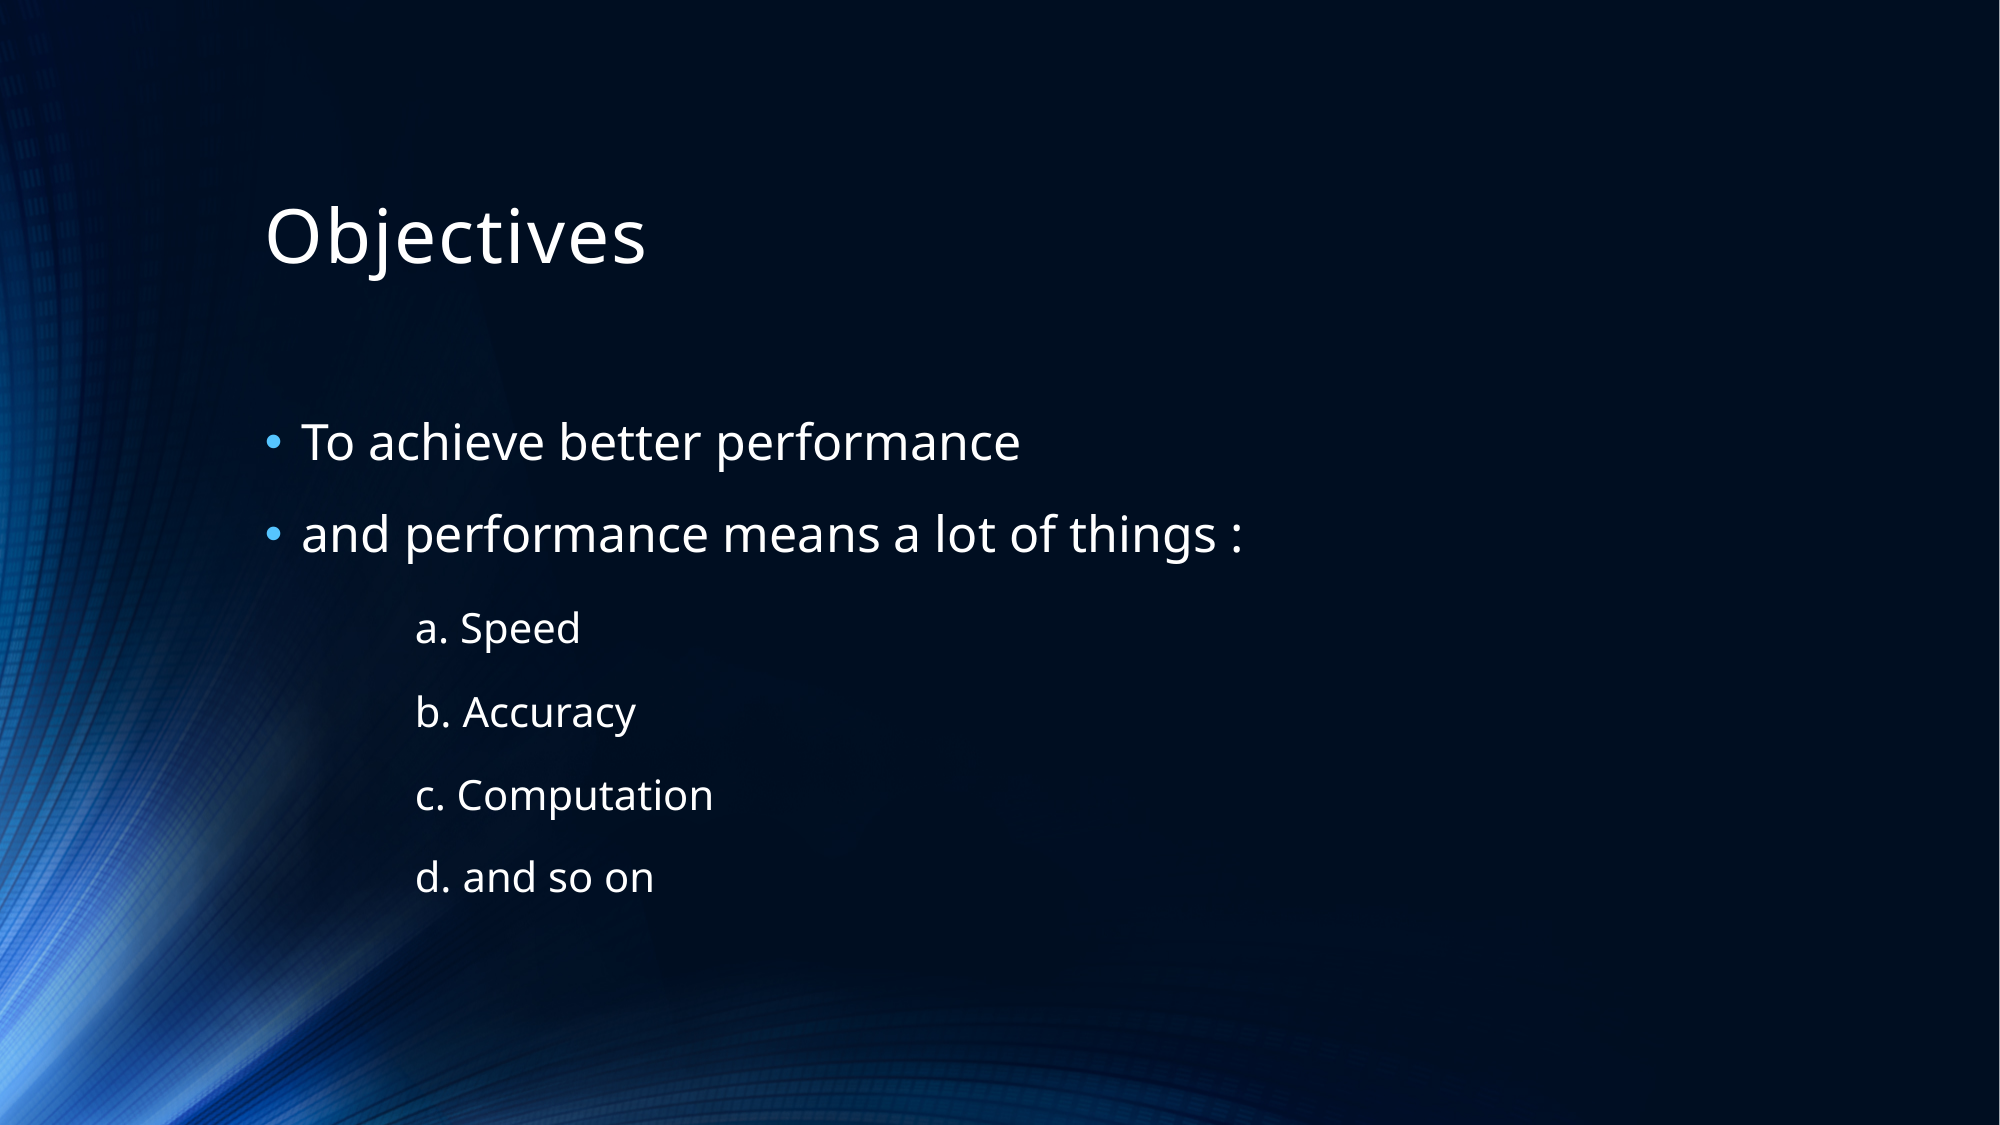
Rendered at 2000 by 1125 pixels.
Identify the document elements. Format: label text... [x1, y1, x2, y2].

list To achieve better performance and performance means a lot of things : a. Speed b. Accuracy c. Computation d. and so on [249, 312, 1749, 988]
title Objectives [249, 62, 1750, 288]
picture [0, 0, 2000, 1125]
